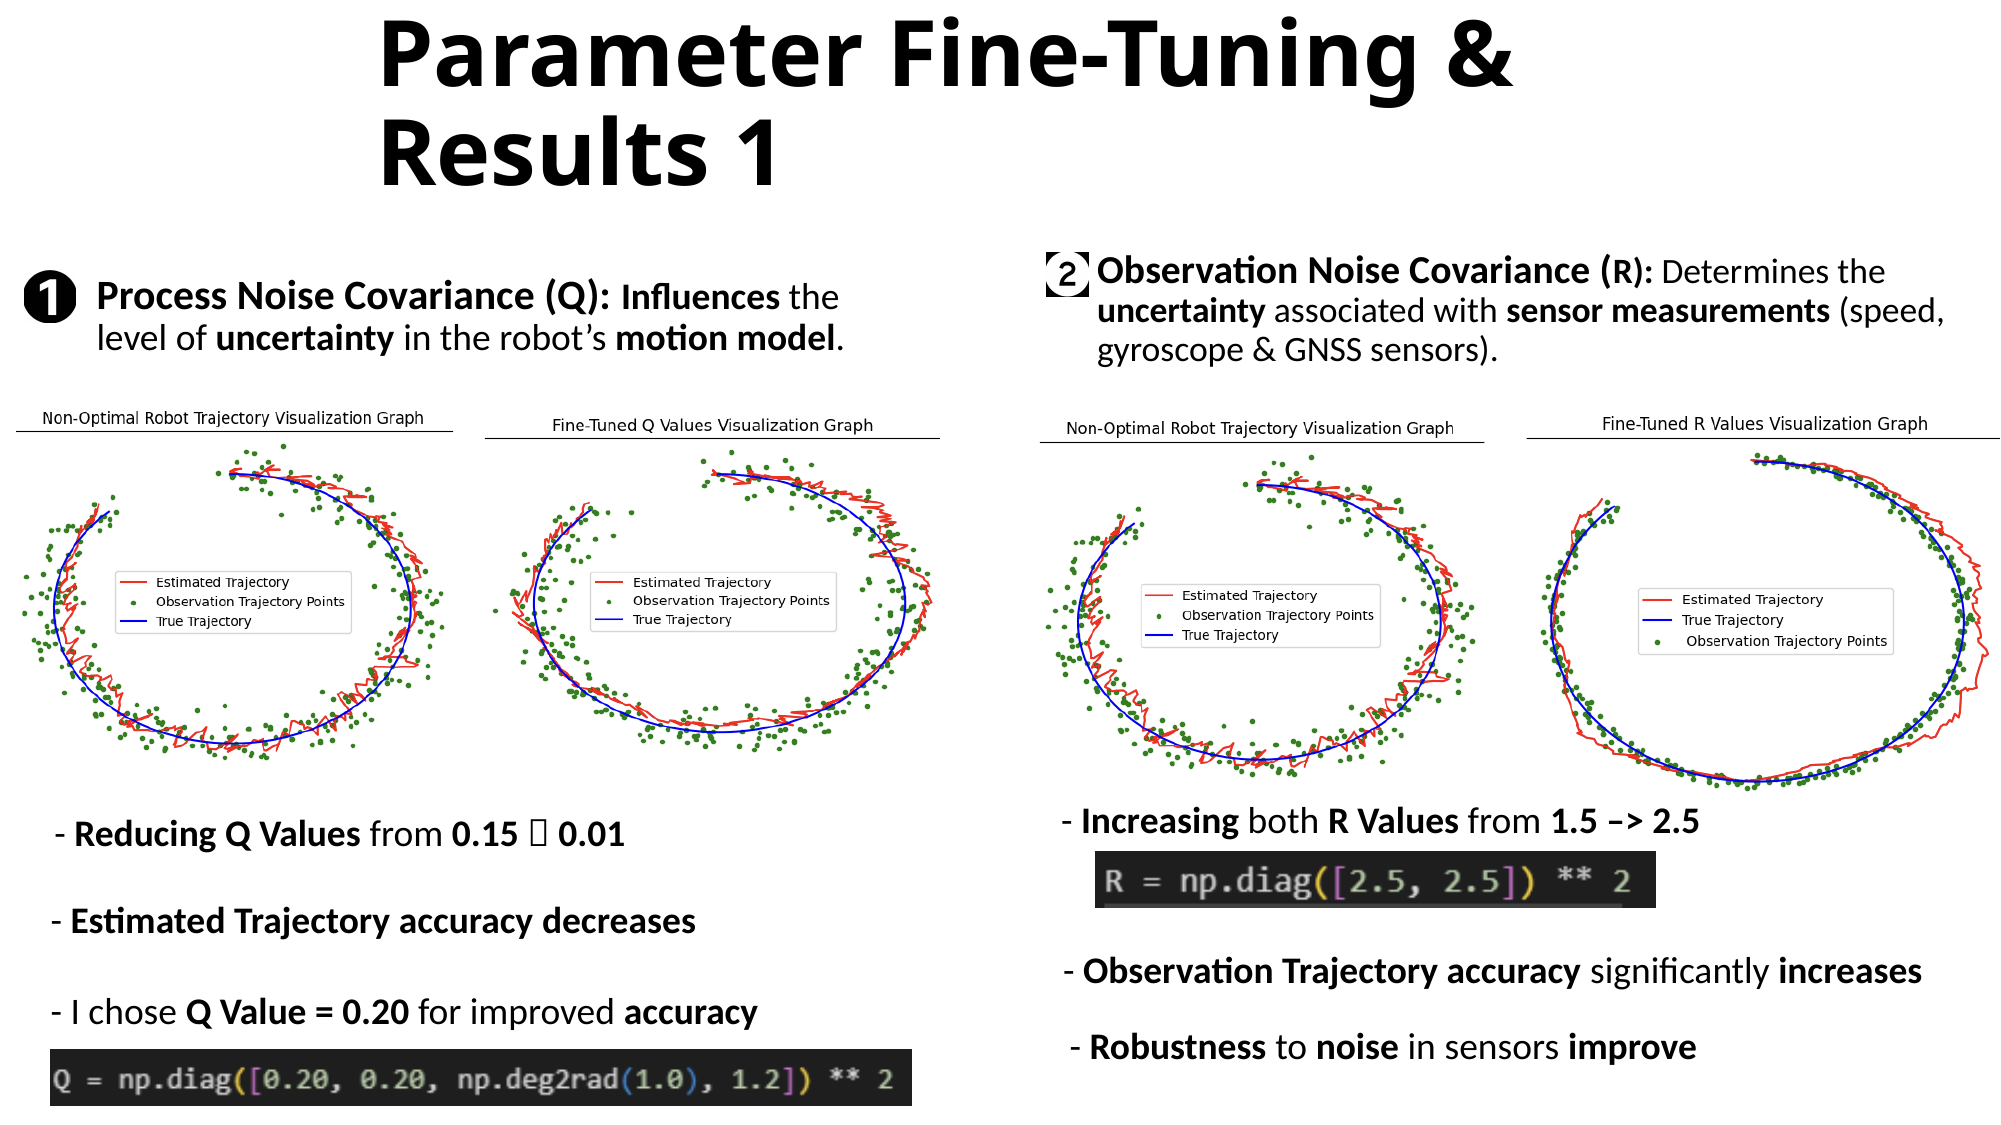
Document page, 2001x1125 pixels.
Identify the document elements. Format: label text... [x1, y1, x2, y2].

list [1039, 411, 1485, 784]
picture [50, 1049, 912, 1106]
text_box - I chose Q Value = 0.20 for improved accuracy [35, 979, 887, 1039]
text_box - Estimated Trajectory accuracy decreases [35, 888, 897, 993]
picture [1046, 252, 1089, 297]
list Observation Noise Covariance (R): Determines the uncertainty associated with sensor measurements (speed, gyroscope & GNSS sensors). [1082, 241, 2000, 377]
list Process Noise Covariance (Q): Influences the level of uncertainty in the robot’s motion model. [81, 231, 928, 367]
picture [484, 411, 940, 757]
picture [1095, 851, 1656, 908]
text_box - Observation Trajectory accuracy significantly increases [1048, 938, 2000, 1044]
picture [24, 270, 76, 324]
title Parameter Fine-Tuning & Results 1 [361, 42, 1662, 170]
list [16, 401, 454, 767]
picture [1526, 411, 2000, 795]
text_box - Increasing both R Values from 1.5 –> 2.5 [1046, 788, 1872, 894]
text_box - Robustness to noise in sensors improve [1054, 1014, 1950, 1075]
text_box - Reducing Q Values from 0.15  0.01 [39, 801, 664, 888]
